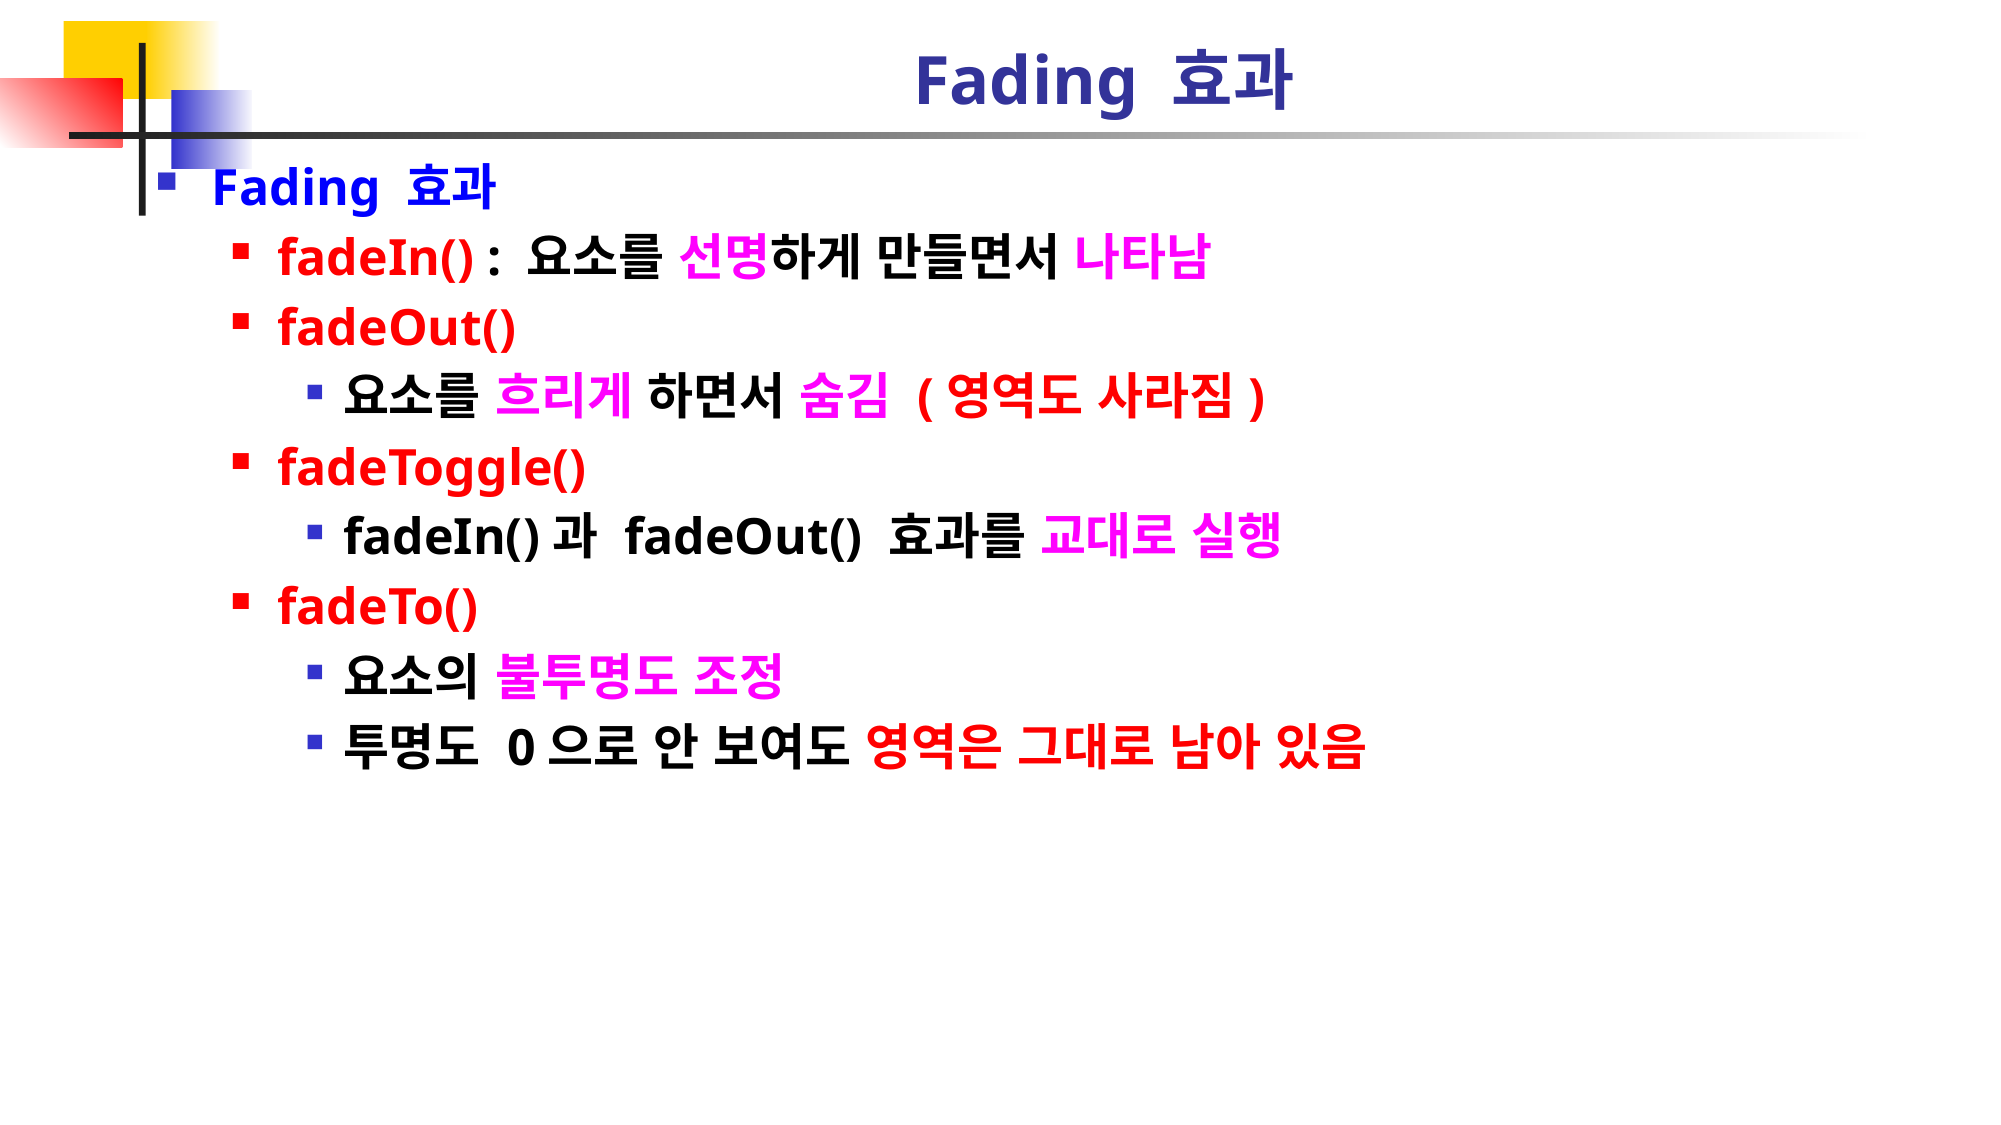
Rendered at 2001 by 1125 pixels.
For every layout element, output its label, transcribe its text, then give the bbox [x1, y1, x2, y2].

list Fading 효과 fadeIn() : 요소를 선명하게 만들면서 나타남 fadeOut() 요소를 흐리게 하면서 숨김 (영역도 사라짐) fadeToggle() fadeIn()과 fadeOut() 효과를 교대로 실행 fadeTo() 요소의 불투명도 조정 투명도 0으로 안 보여도 영역은 그대로 남아 있음 [140, 147, 1959, 1006]
title Fading 효과 [251, 33, 1957, 126]
